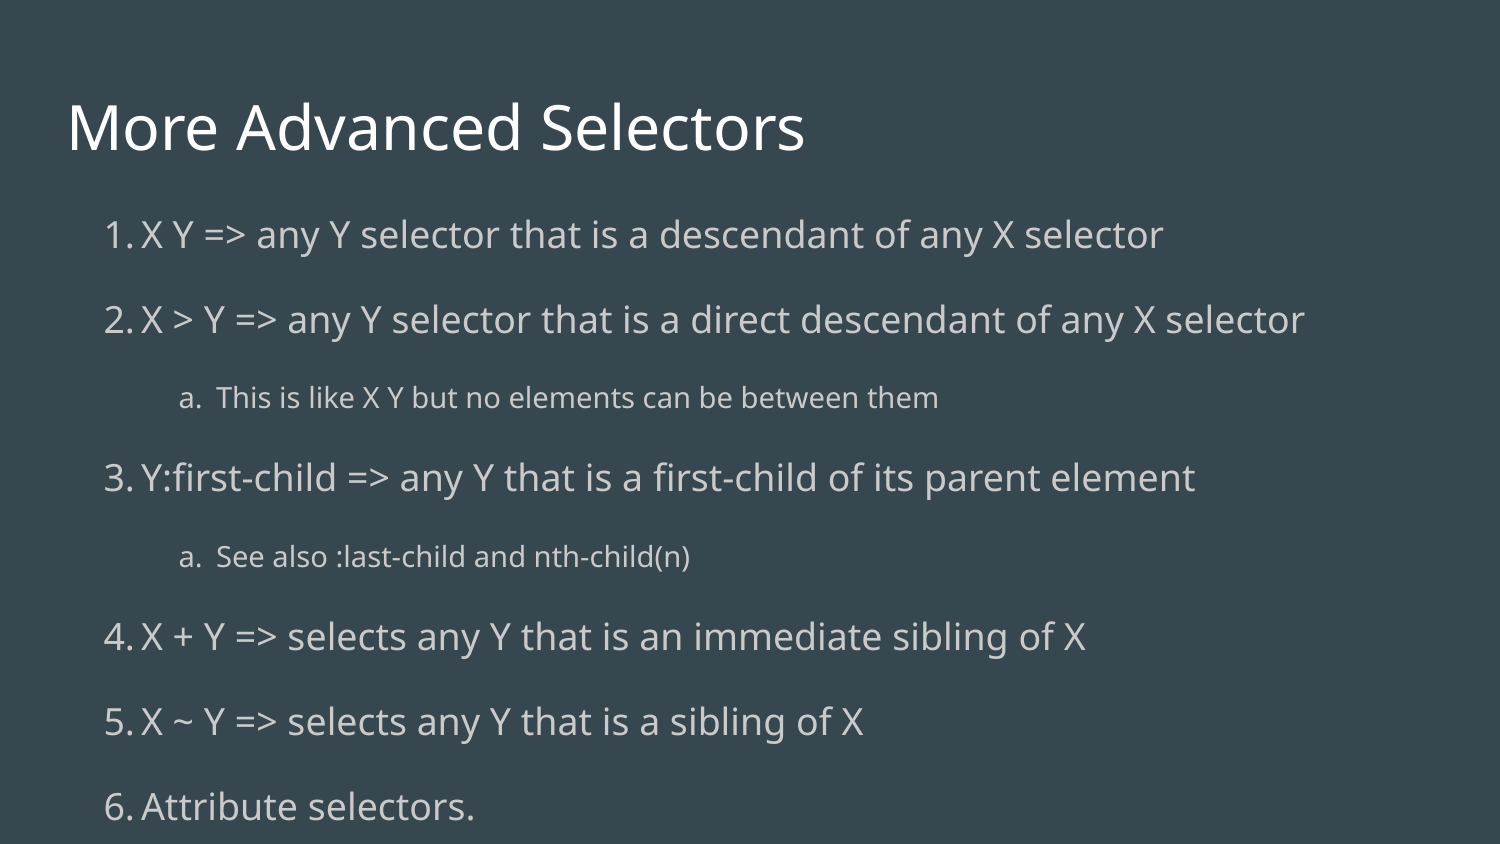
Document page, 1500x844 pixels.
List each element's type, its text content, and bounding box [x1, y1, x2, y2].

list X Y => any Y selector that is a descendant of any X selector X > Y => any Y selector that is a direct descendant of any X selector This is like X Y but no elements can be between them Y:first-child => any Y that is a first-child of its parent element See also :last-child and nth-child(n) X + Y => selects any Y that is an immediate sibling of X X ~ Y => selects any Y that is a sibling of X Attribute selectors. Ex. title, href, etc. Y:hover => styles to set when hovering over Y [51, 189, 1449, 750]
title More Advanced Selectors [51, 72, 1449, 167]
